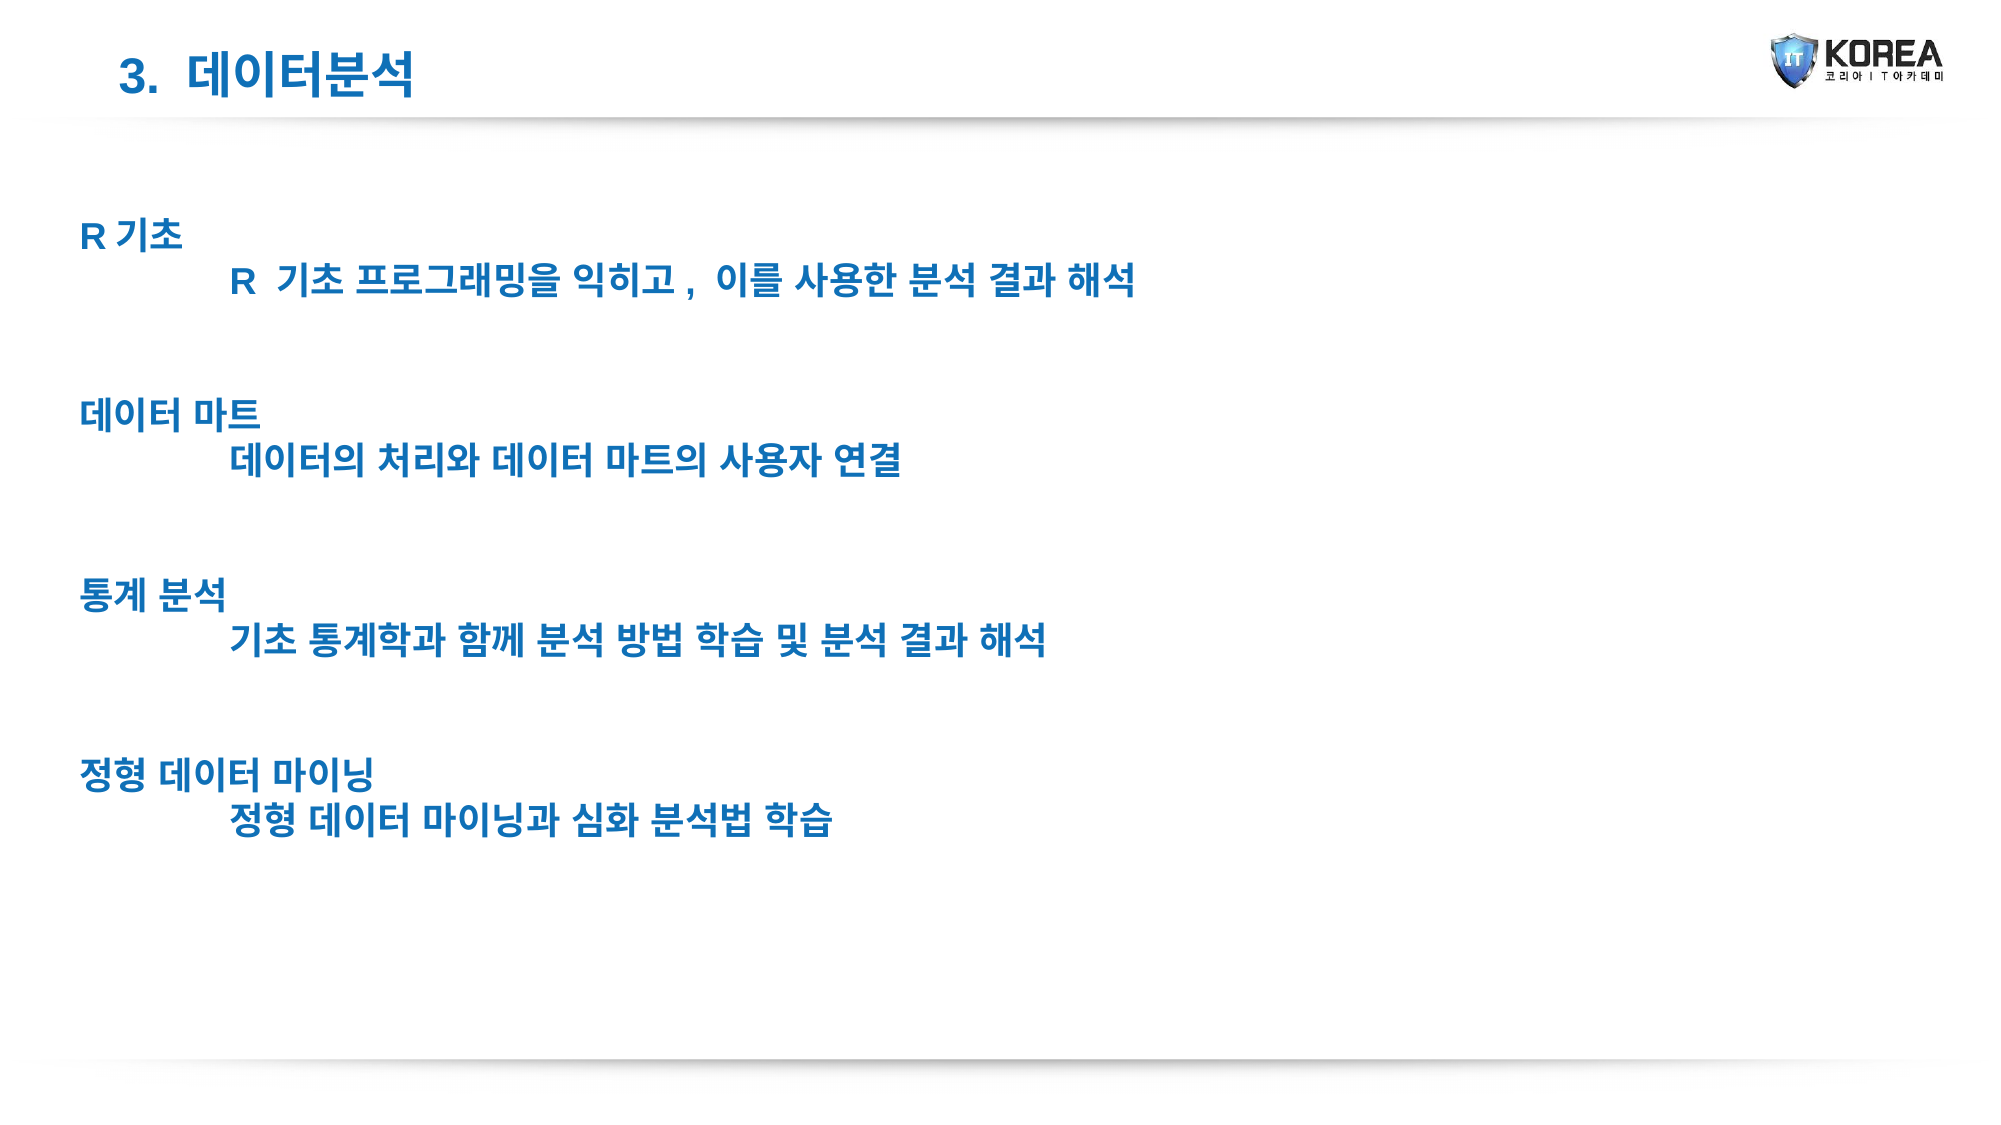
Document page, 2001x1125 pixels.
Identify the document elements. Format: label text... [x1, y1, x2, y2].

picture [1741, 11, 1984, 109]
text_box 3. 데이터분석 [0, 12, 1500, 112]
picture [0, 116, 2000, 142]
picture [0, 1058, 2001, 1085]
text_box R기초 R 기초 프로그래밍을 익히고, 이를 사용한 분석 결과 해석 데이터 마트 데이터의 처리와 데이터 마트의 사용자 연결 통계 분석 기초 통계학과 함께 분석 방법 학습 및 분석 결과 해석 정형 데이터 마이닝 정형 데이터 마이닝과 심화 분석법 학습 [64, 159, 1969, 849]
